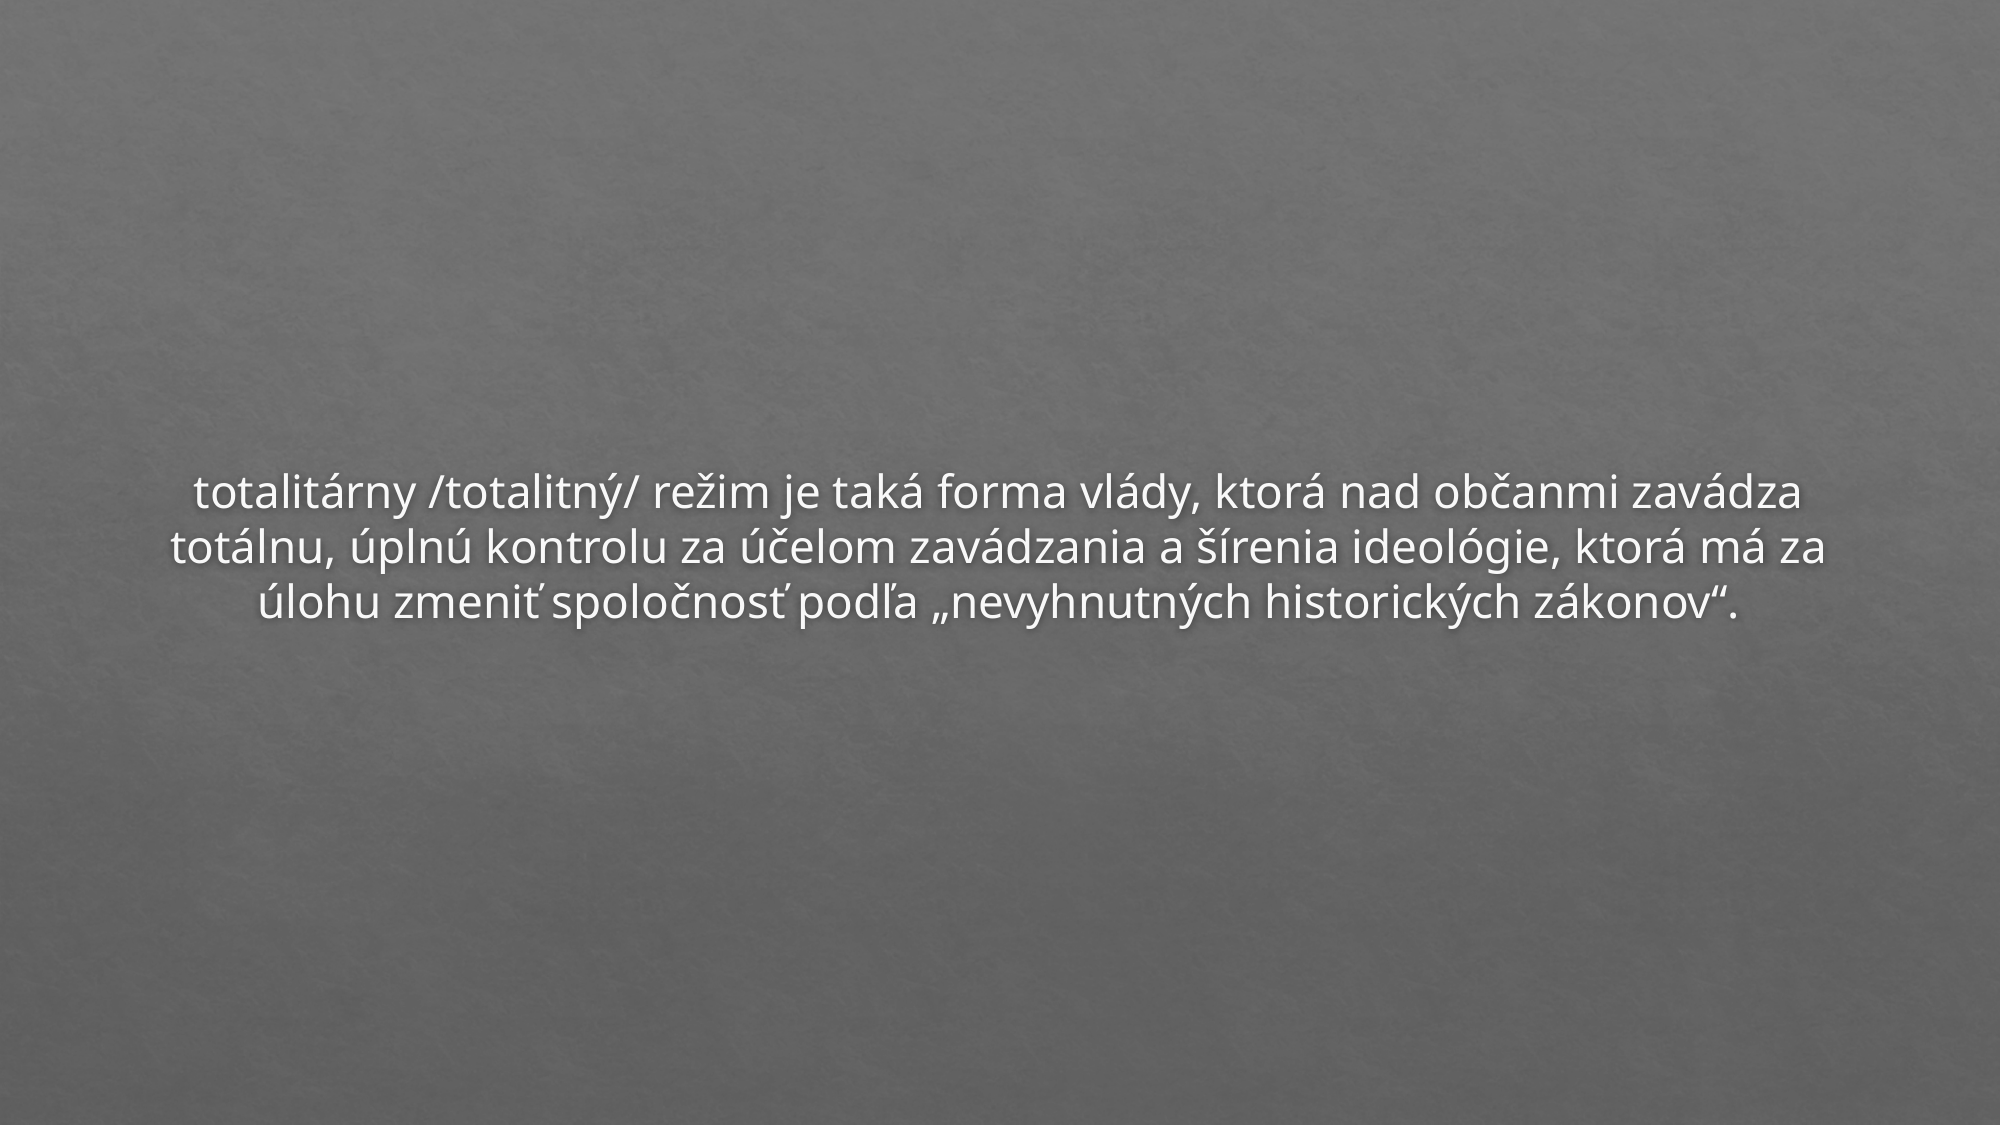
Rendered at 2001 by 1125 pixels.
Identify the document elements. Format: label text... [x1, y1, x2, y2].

list totalitárny /totalitný/ režim je taká forma vlády, ktorá nad občanmi zavádza totálnu, úplnú kontrolu za účelom zavádzania a šírenia ideológie, ktorá má za úlohu zmeniť spoločnosť podľa „nevyhnutných historických zákonov“. [149, 455, 1849, 950]
